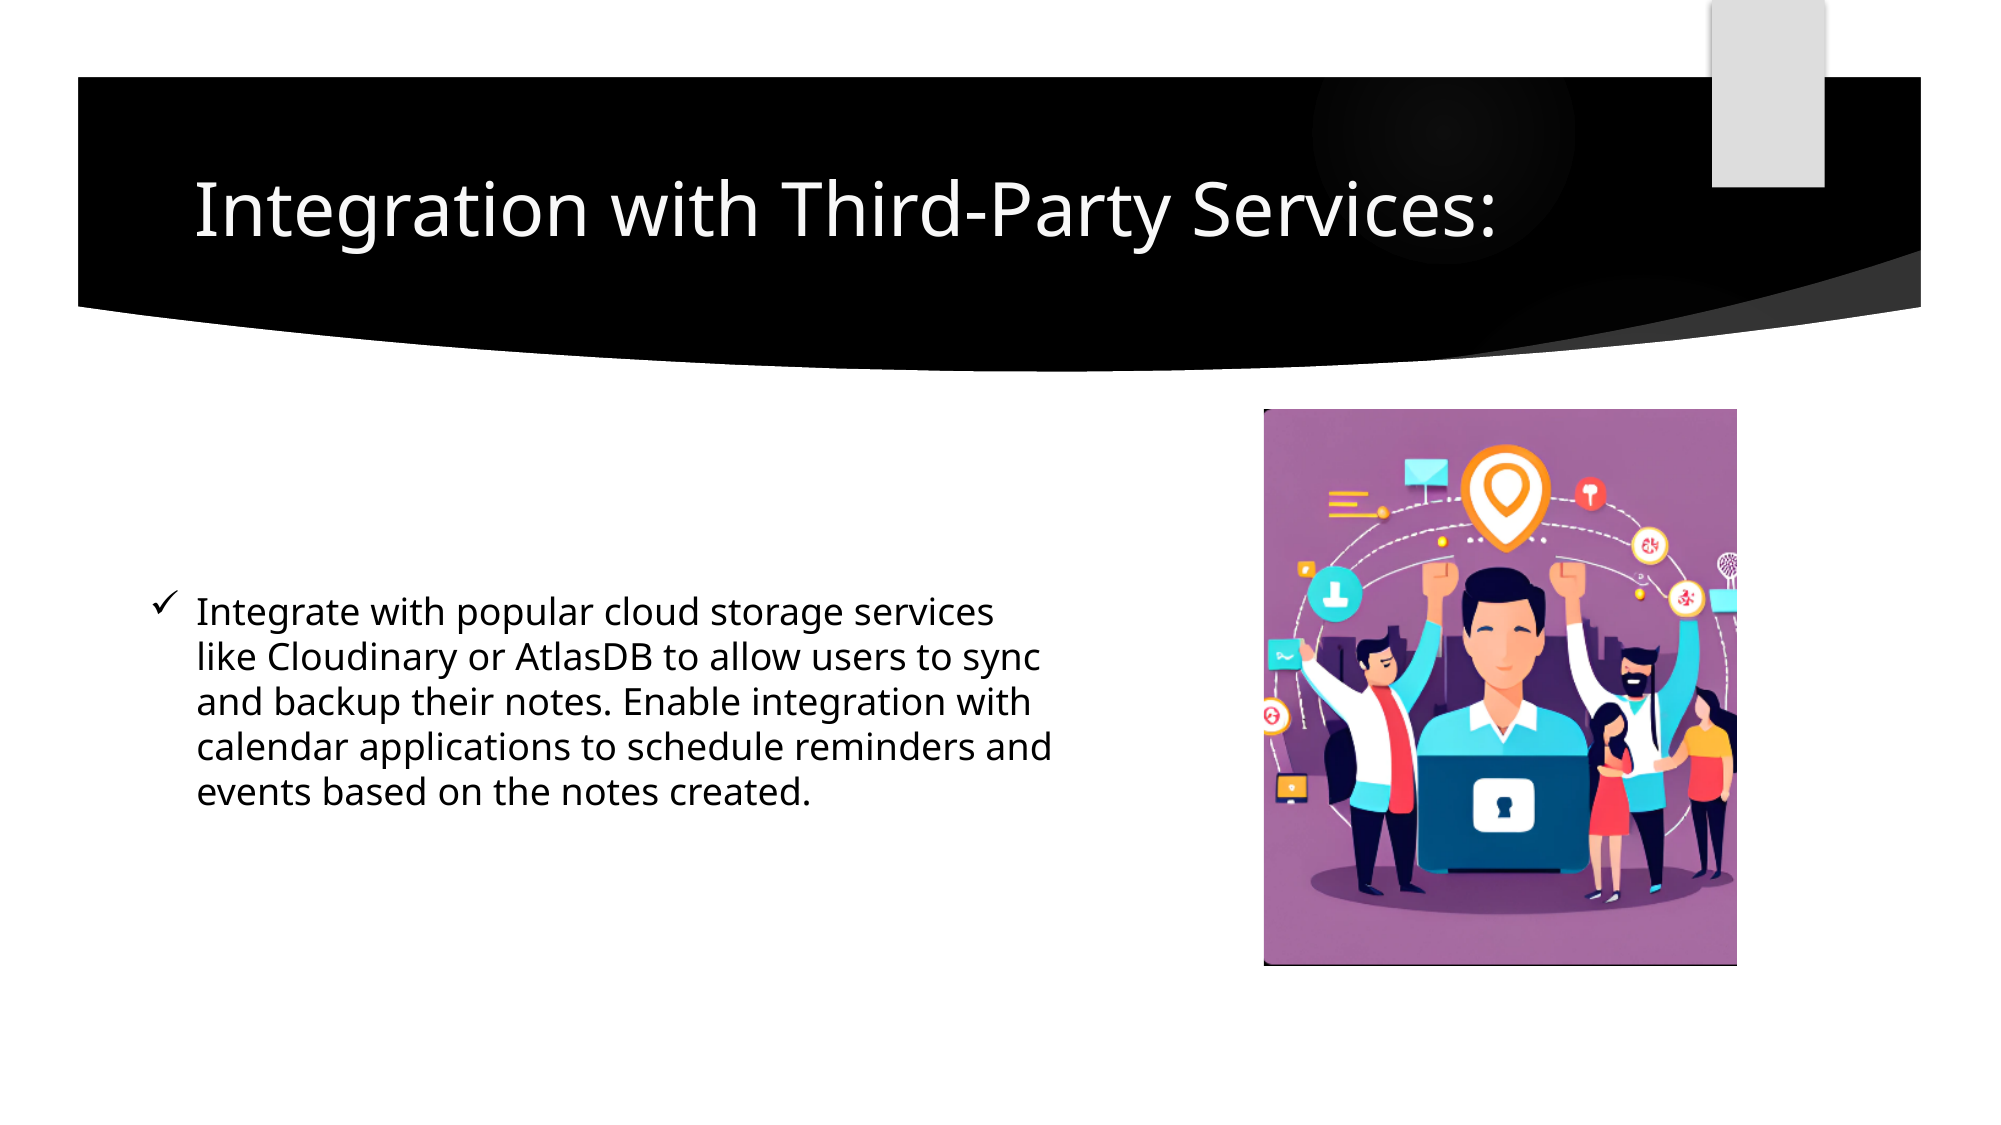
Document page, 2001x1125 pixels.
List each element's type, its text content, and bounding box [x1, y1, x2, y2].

title Integration with Third-Party Services: [179, 122, 1617, 290]
picture [1263, 409, 1738, 966]
text_box Integrate with popular cloud storage services like Cloudinary or AtlasDB to allow users to sync and backup their notes. Enable integration with calendar applications to schedule reminders and events based on the notes created. [133, 397, 1082, 1004]
